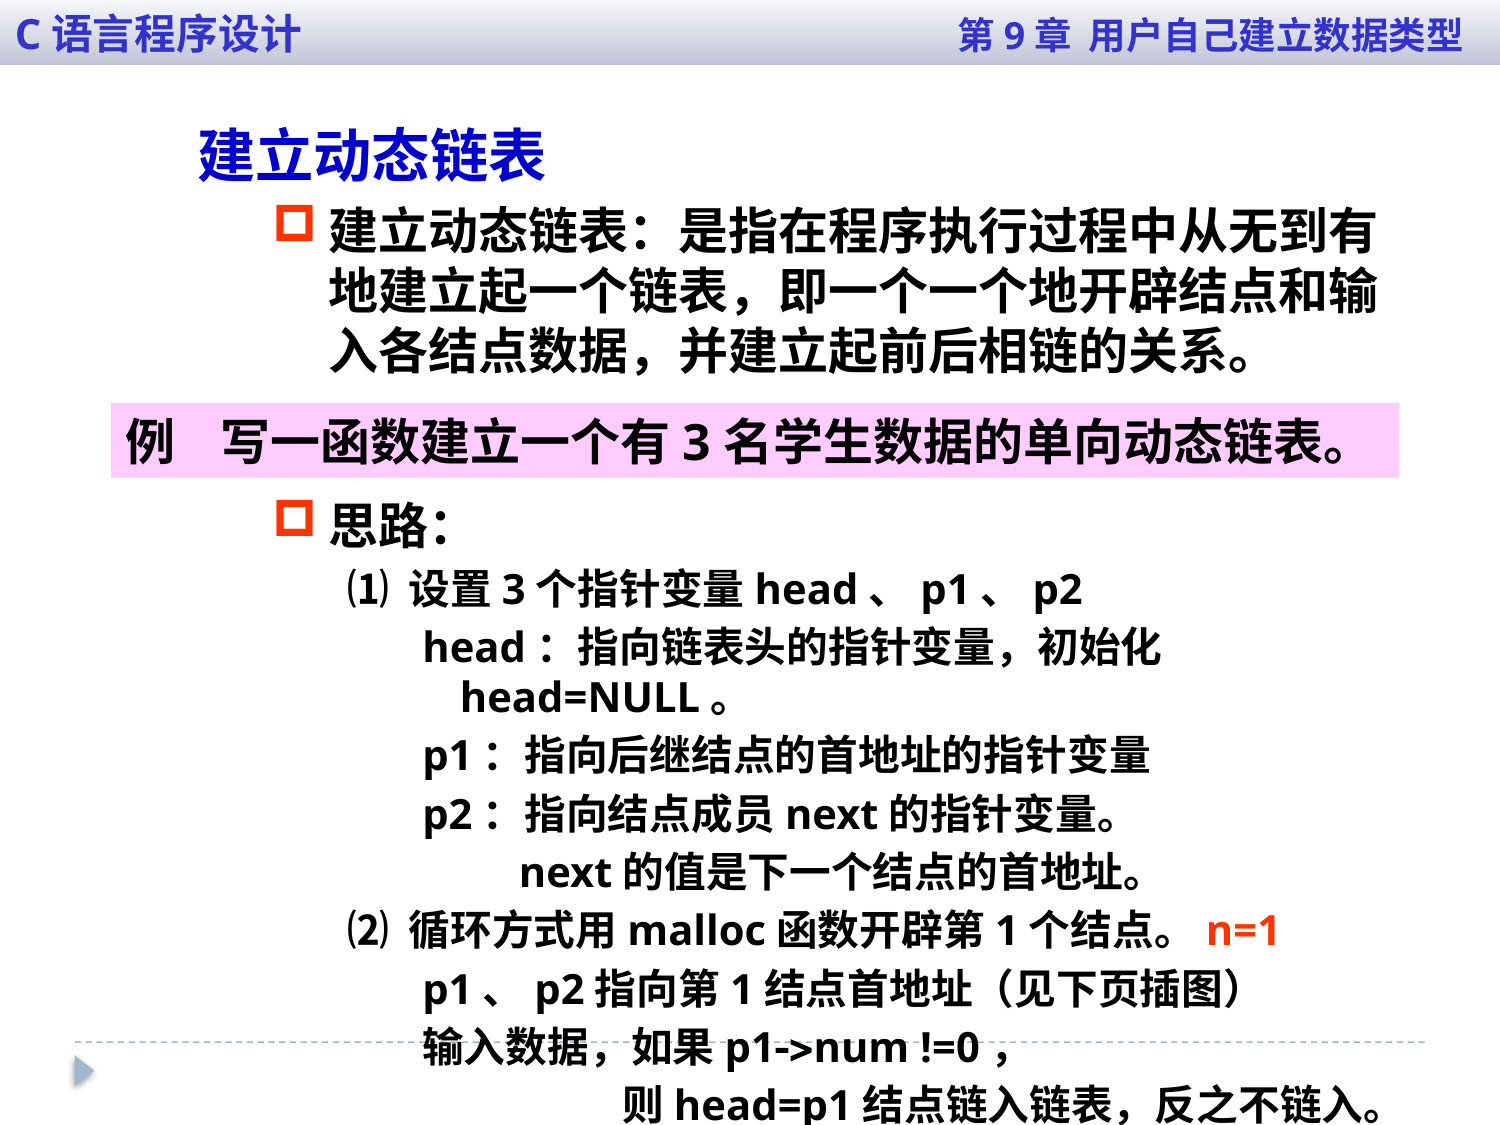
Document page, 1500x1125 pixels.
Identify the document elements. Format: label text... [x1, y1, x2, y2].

text_box 建立动态链表 建立动态链表：是指在程序执行过程中从无到有地建立起一个链表，即一个一个地开辟结点和输入各结点数据，并建立起前后相链的关系。 [107, 111, 1413, 396]
text_box 思路： ⑴ 设置3个指针变量head、p1、p2 head：指向链表头的指针变量，初始化head=NULL。 p1：指向后继结点的首地址的指针变量 p2：指向结点成员next的指针变量。 next的值是下一个结点的首地址。 ⑵ 循环方式用malloc函数开辟第1个结点。n=1 p1、p2指向第1结点首地址（见下页插图） 输入数据，如果p1num !=0， 则head=p1结点链入链表，反之不链入。 [107, 486, 1413, 1097]
text_box 例 写一函数建立一个有3名学生数据的单向动态链表。 [110, 402, 1400, 478]
text_box C语言程序设计 第9章 用户自己建立数据类型 [0, 0, 1500, 65]
